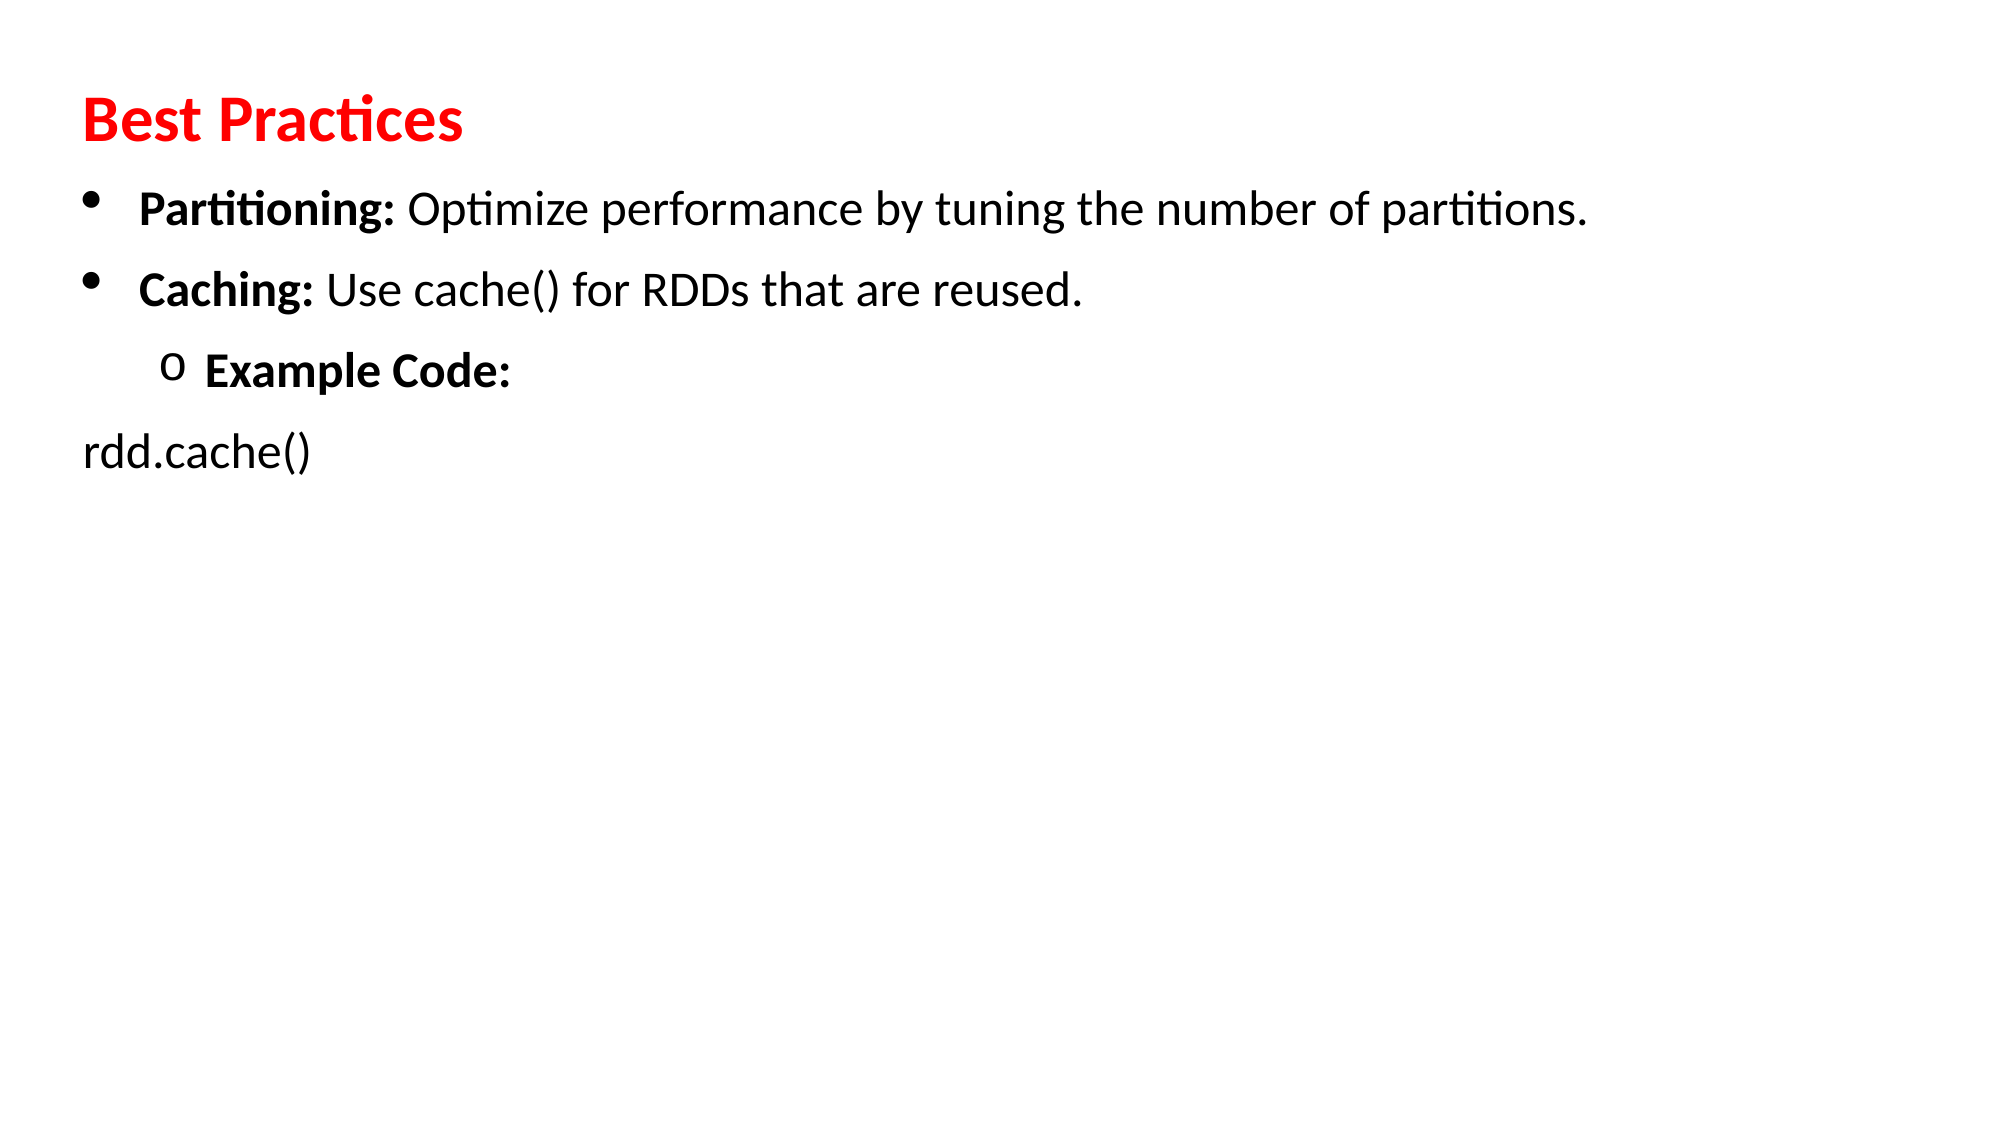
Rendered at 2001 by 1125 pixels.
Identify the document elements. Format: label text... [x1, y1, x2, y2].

text_box Best Practices Partitioning: Optimize performance by tuning the number of partitions. Caching: Use cache() for RDDs that are reused. Example Code: rdd.cache() [68, 62, 1952, 567]
